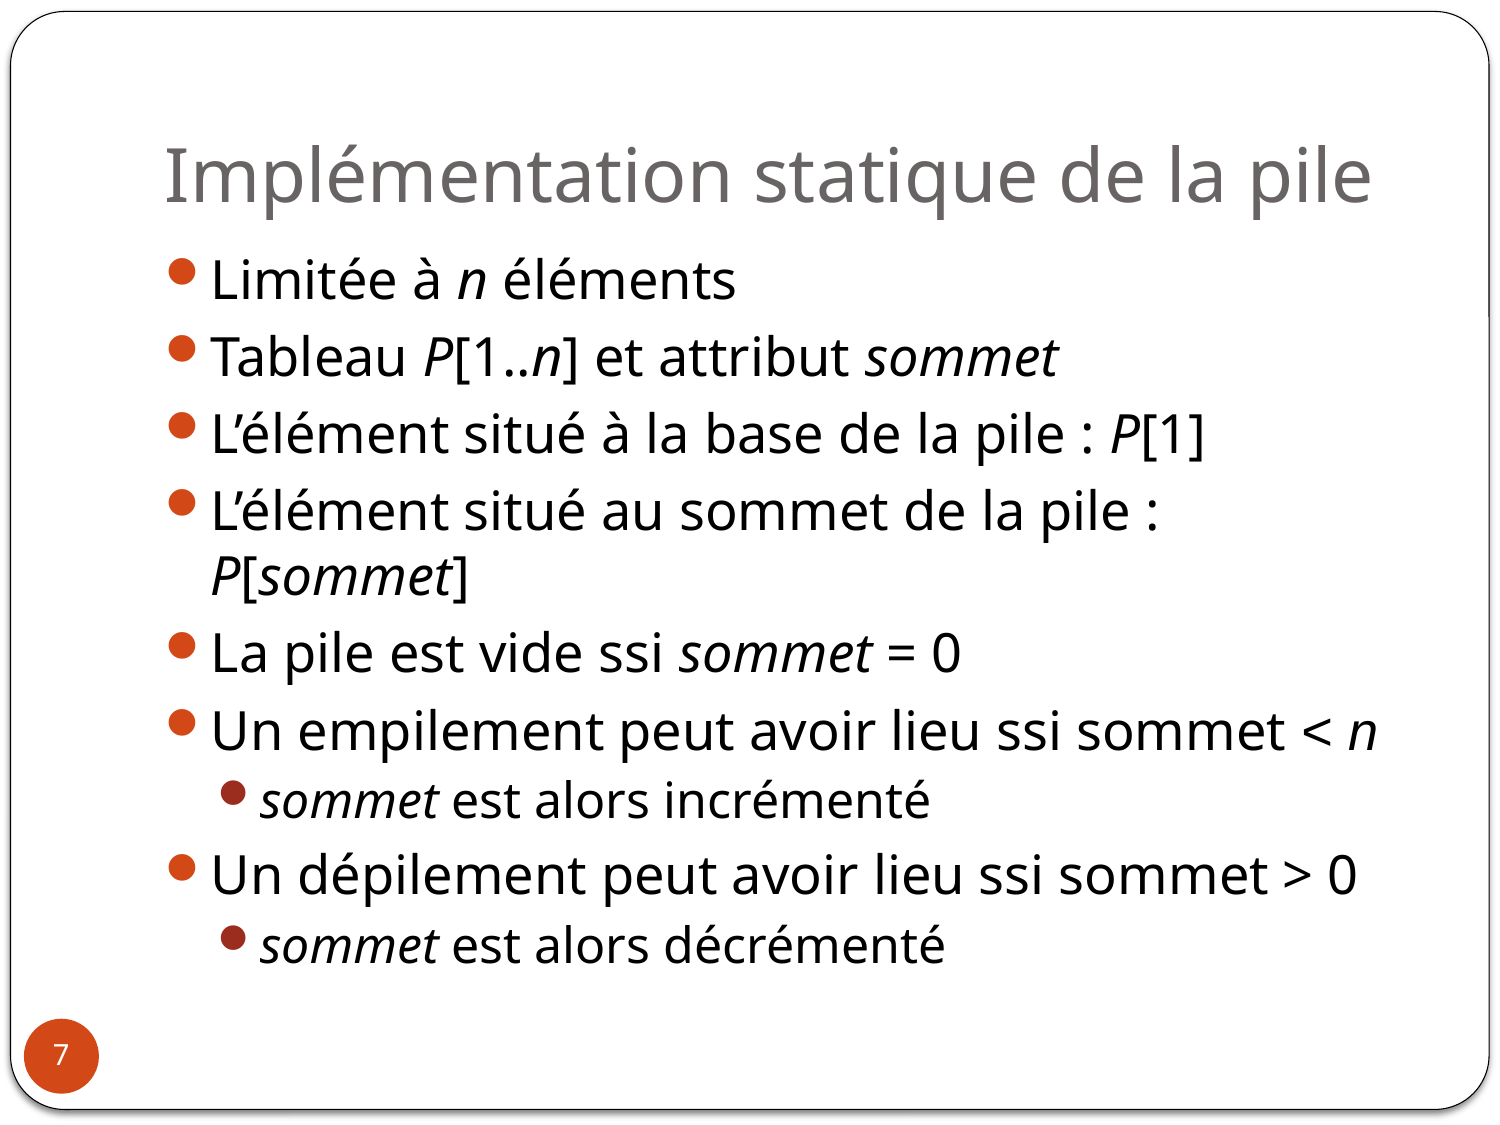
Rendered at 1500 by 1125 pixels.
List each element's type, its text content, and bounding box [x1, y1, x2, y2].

slide_number 7 [23, 1018, 99, 1094]
title Implémentation statique de la pile [150, 45, 1425, 233]
list Limitée à n éléments Tableau P[1..n] et attribut sommet L’élément situé à la base de la pile : P[1] L’élément situé au sommet de la pile : P[sommet] La pile est vide ssi sommet = 0 Un empilement peut avoir lieu ssi sommet < n sommet est alors incrémenté Un dépilement peut avoir lieu ssi sommet > 0 sommet est alors décrémenté [150, 237, 1425, 988]
